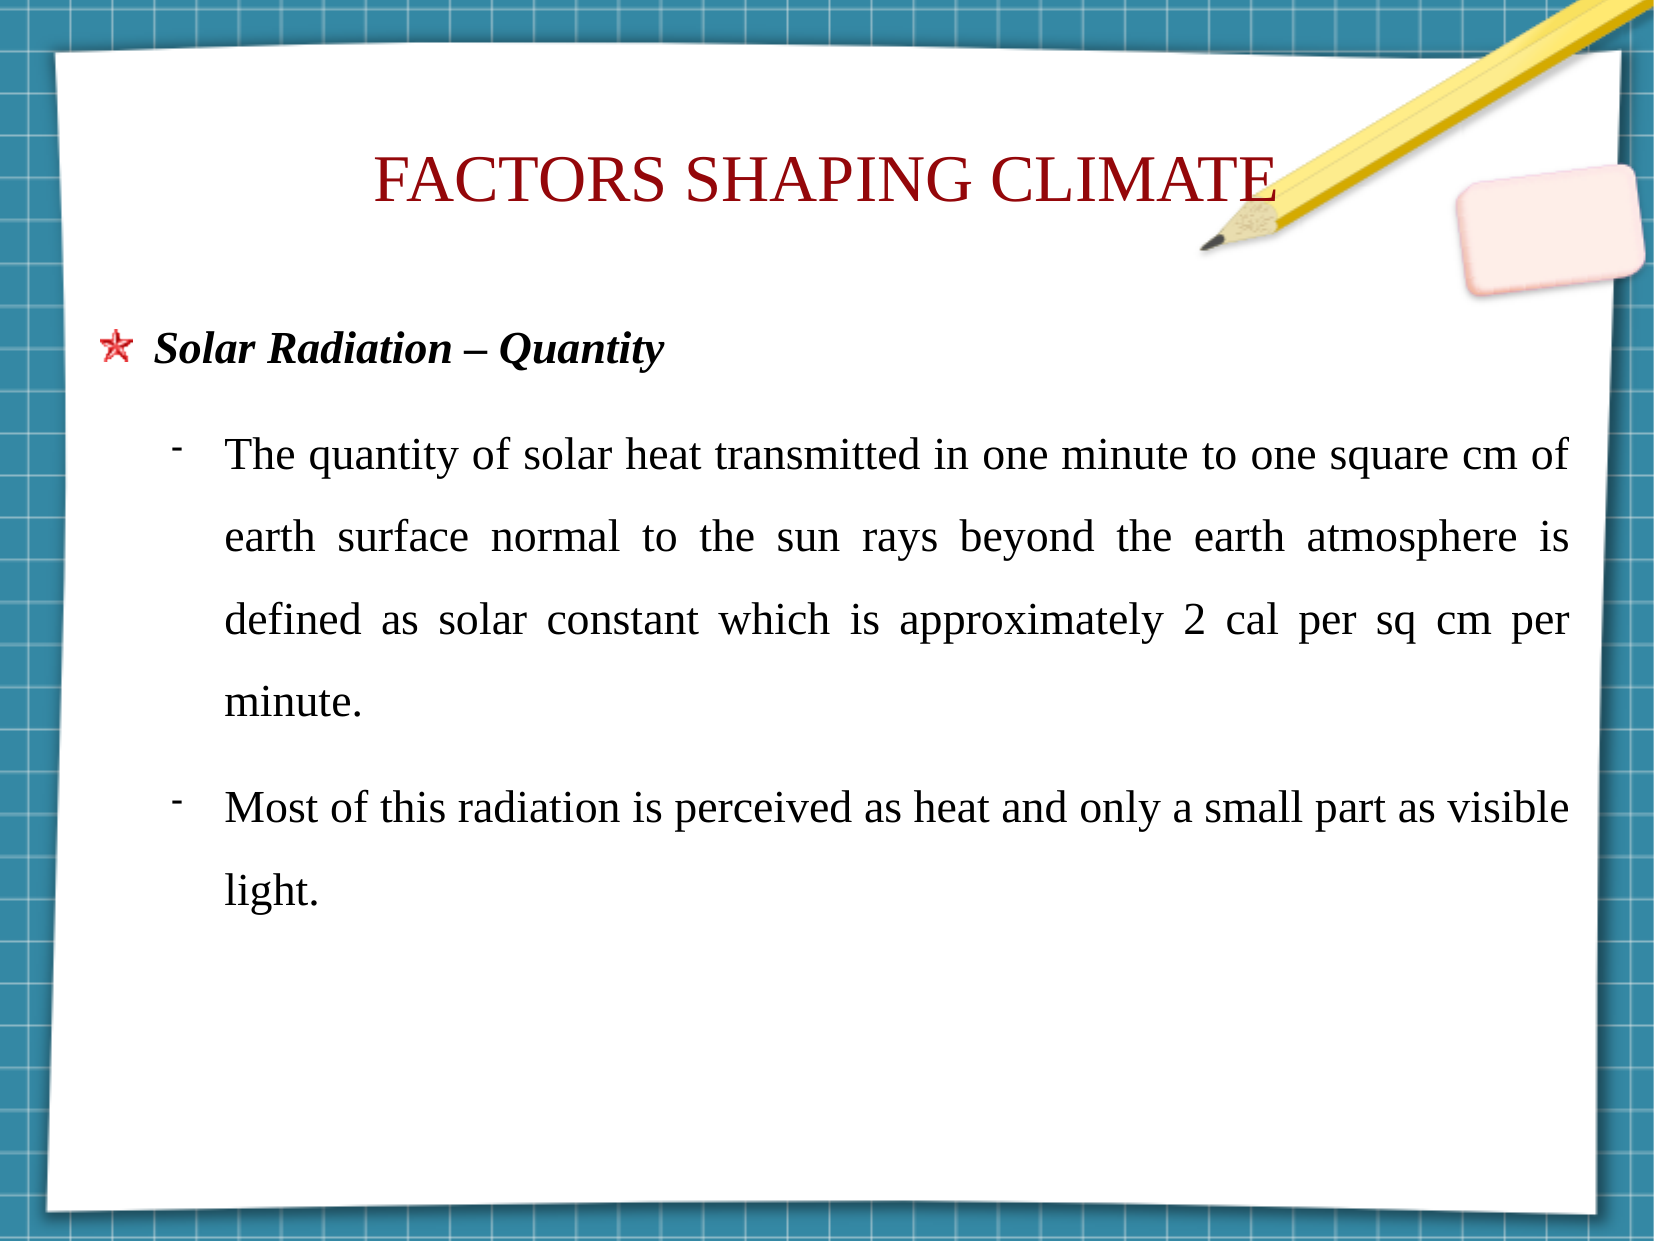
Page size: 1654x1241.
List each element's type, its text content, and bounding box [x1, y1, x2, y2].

text_box Solar Radiation – Quantity The quantity of solar heat transmitted in one minute to one square cm of earth surface normal to the sun rays beyond the earth atmosphere is defined as solar constant which is approximately 2 cal per sq cm per minute. Most of this radiation is perceived as heat and only a small part as visible light. [82, 290, 1571, 1010]
picture [0, 0, 1654, 1241]
text_box FACTORS SHAPING CLIMATE [82, 70, 1571, 278]
